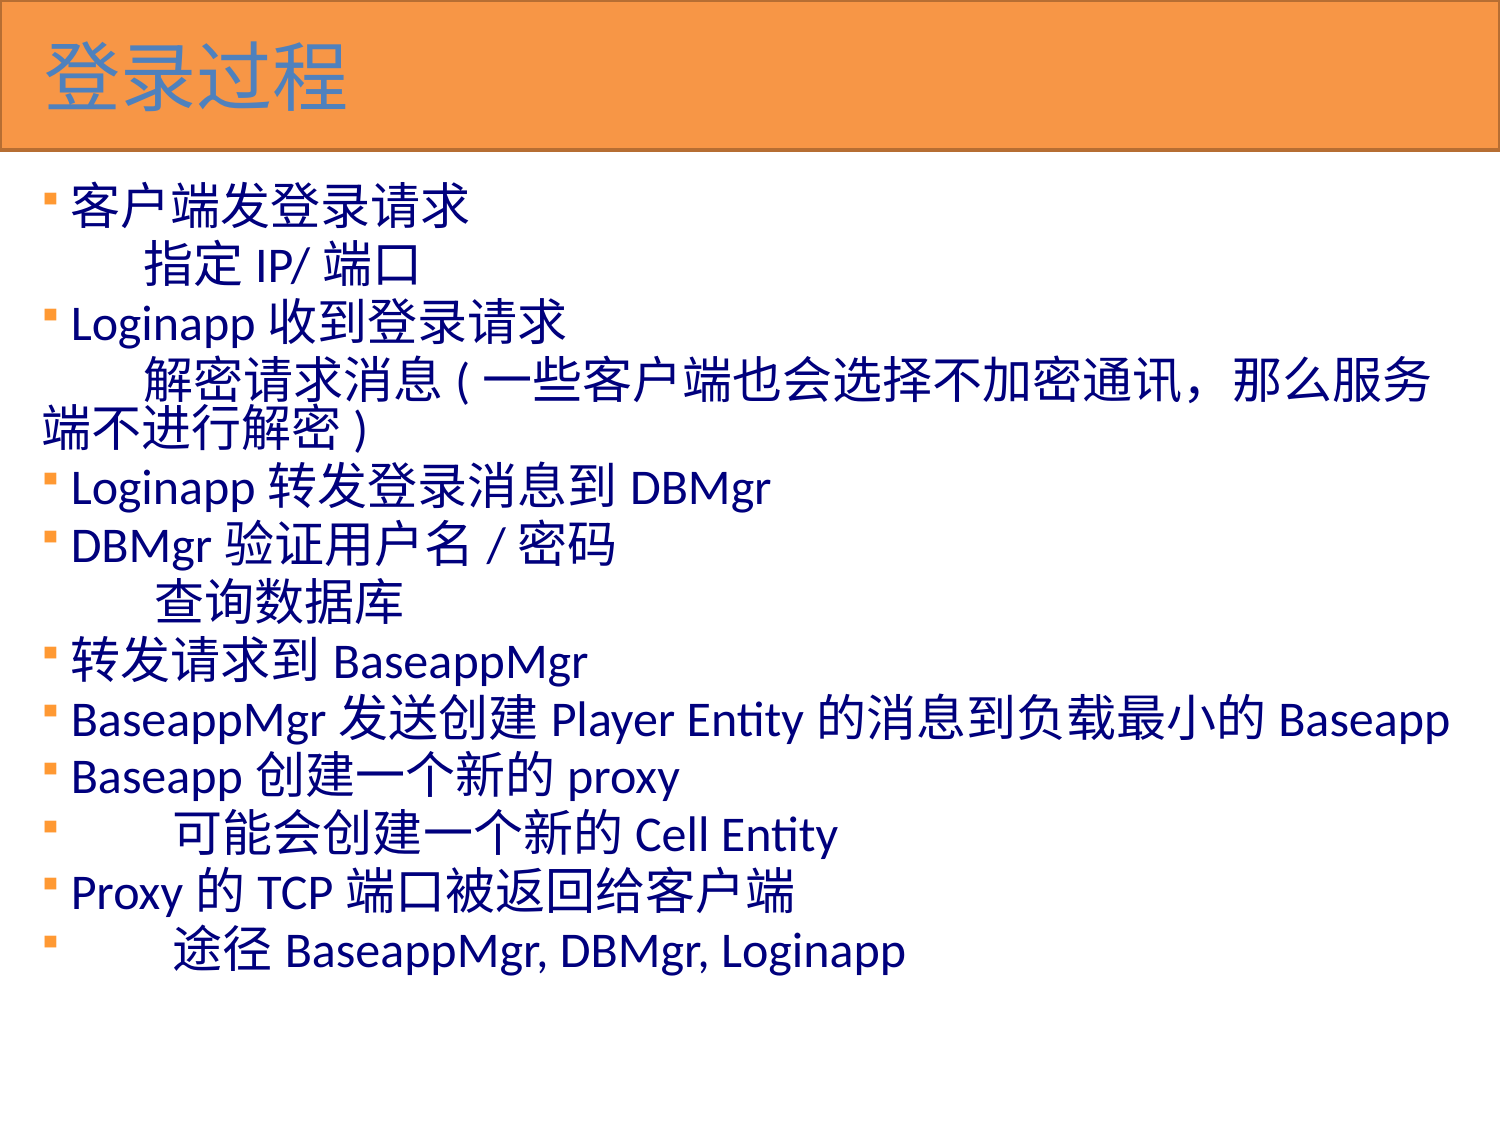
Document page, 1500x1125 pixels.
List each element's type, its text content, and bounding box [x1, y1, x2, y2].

text_box [0, 0, 1500, 152]
title 登录过程 [29, 21, 1483, 129]
text_box 客户端发登录请求 指定IP/端口 Loginapp收到登录请求 解密请求消息(一些客户端也会选择不加密通讯，那么服务端不进行解密) Loginapp转发登录消息到DBMgr DBMgr验证用户名/密码 查询数据库 转发请求到BaseappMgr BaseappMgr发送创建Player Entity的消息到负载最小的Baseapp Baseapp创建一个新的proxy 可能会创建一个新的Cell Entity Proxy的TCP端口被返回给客户端 途径BaseappMgr, DBMgr, Loginapp [32, 184, 1468, 1012]
